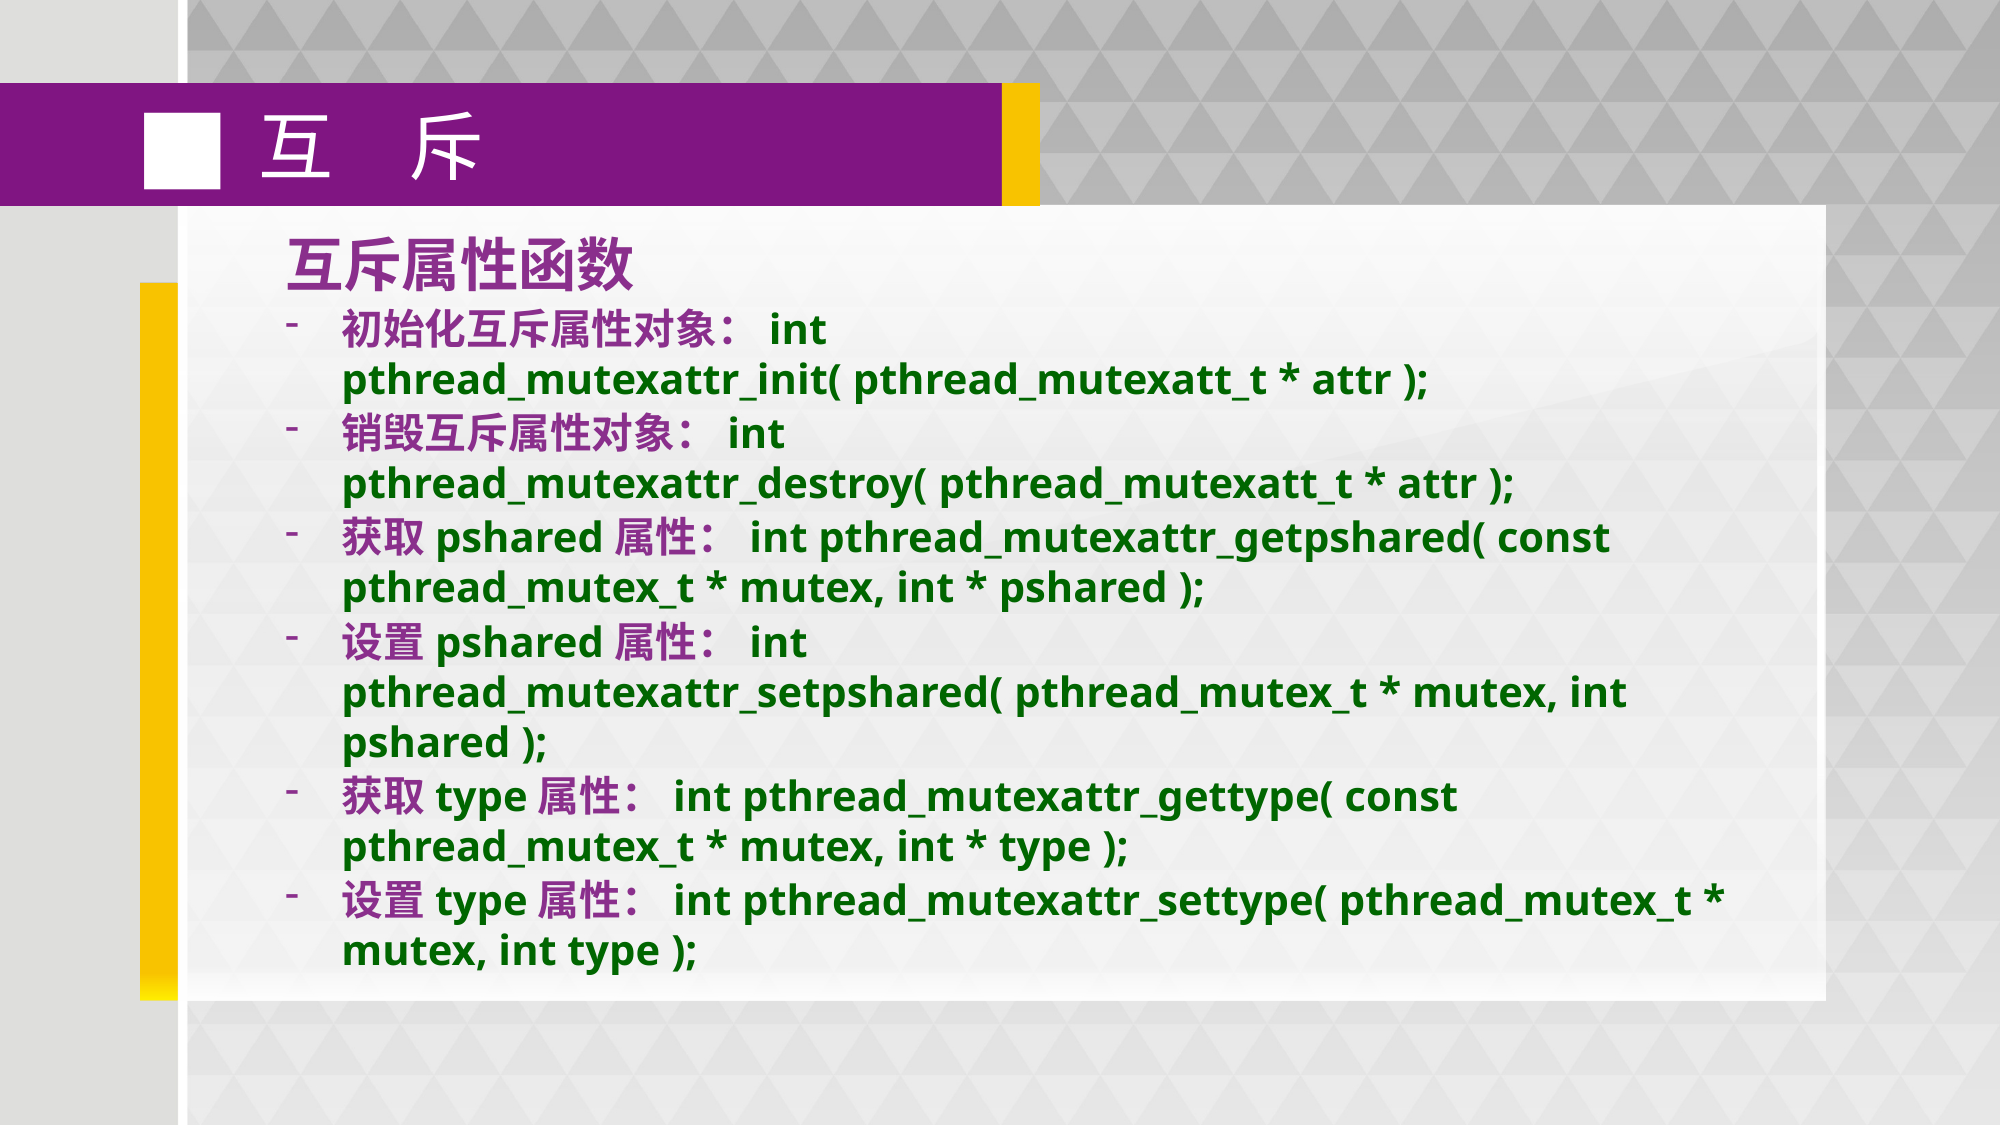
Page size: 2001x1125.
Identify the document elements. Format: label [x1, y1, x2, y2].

text_box [120, 69, 500, 206]
picture [0, 0, 2000, 1125]
